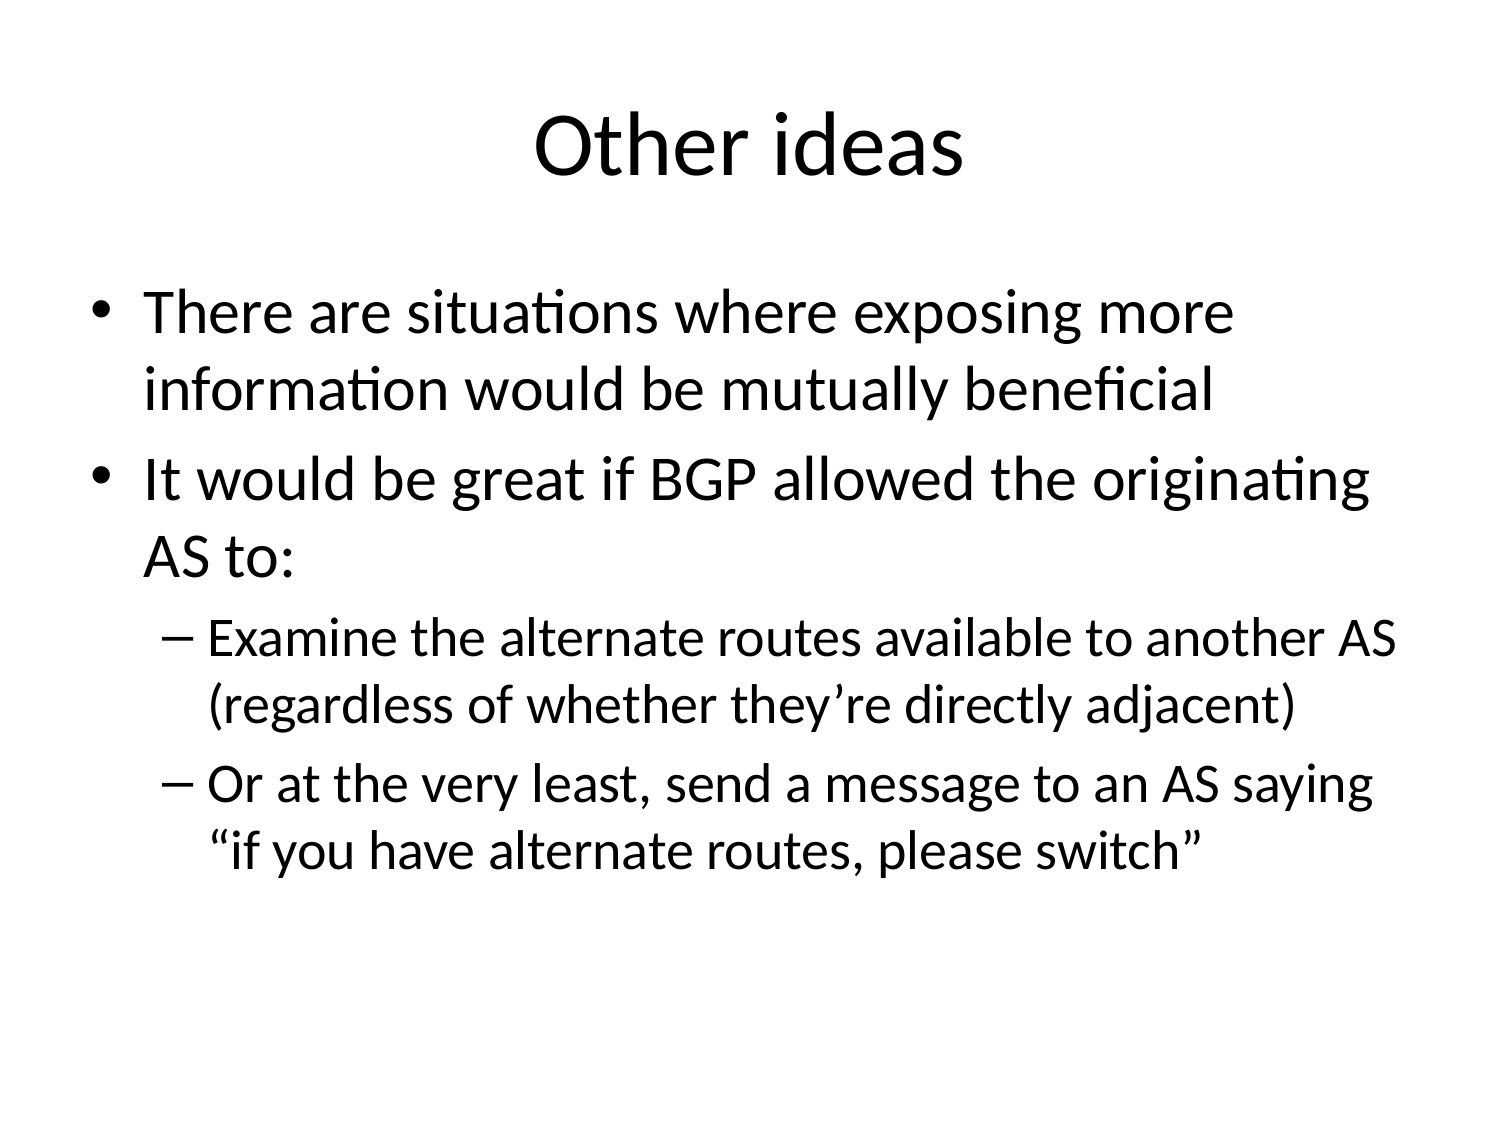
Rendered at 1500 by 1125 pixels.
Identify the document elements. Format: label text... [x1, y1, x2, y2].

list There are situations where exposing more information would be mutually beneficial It would be great if BGP allowed the originating AS to: Examine the alternate routes available to another AS (regardless of whether they’re directly adjacent) Or at the very least, send a message to an AS saying “if you have alternate routes, please switch” [75, 262, 1425, 1005]
title Other ideas [75, 45, 1425, 233]
